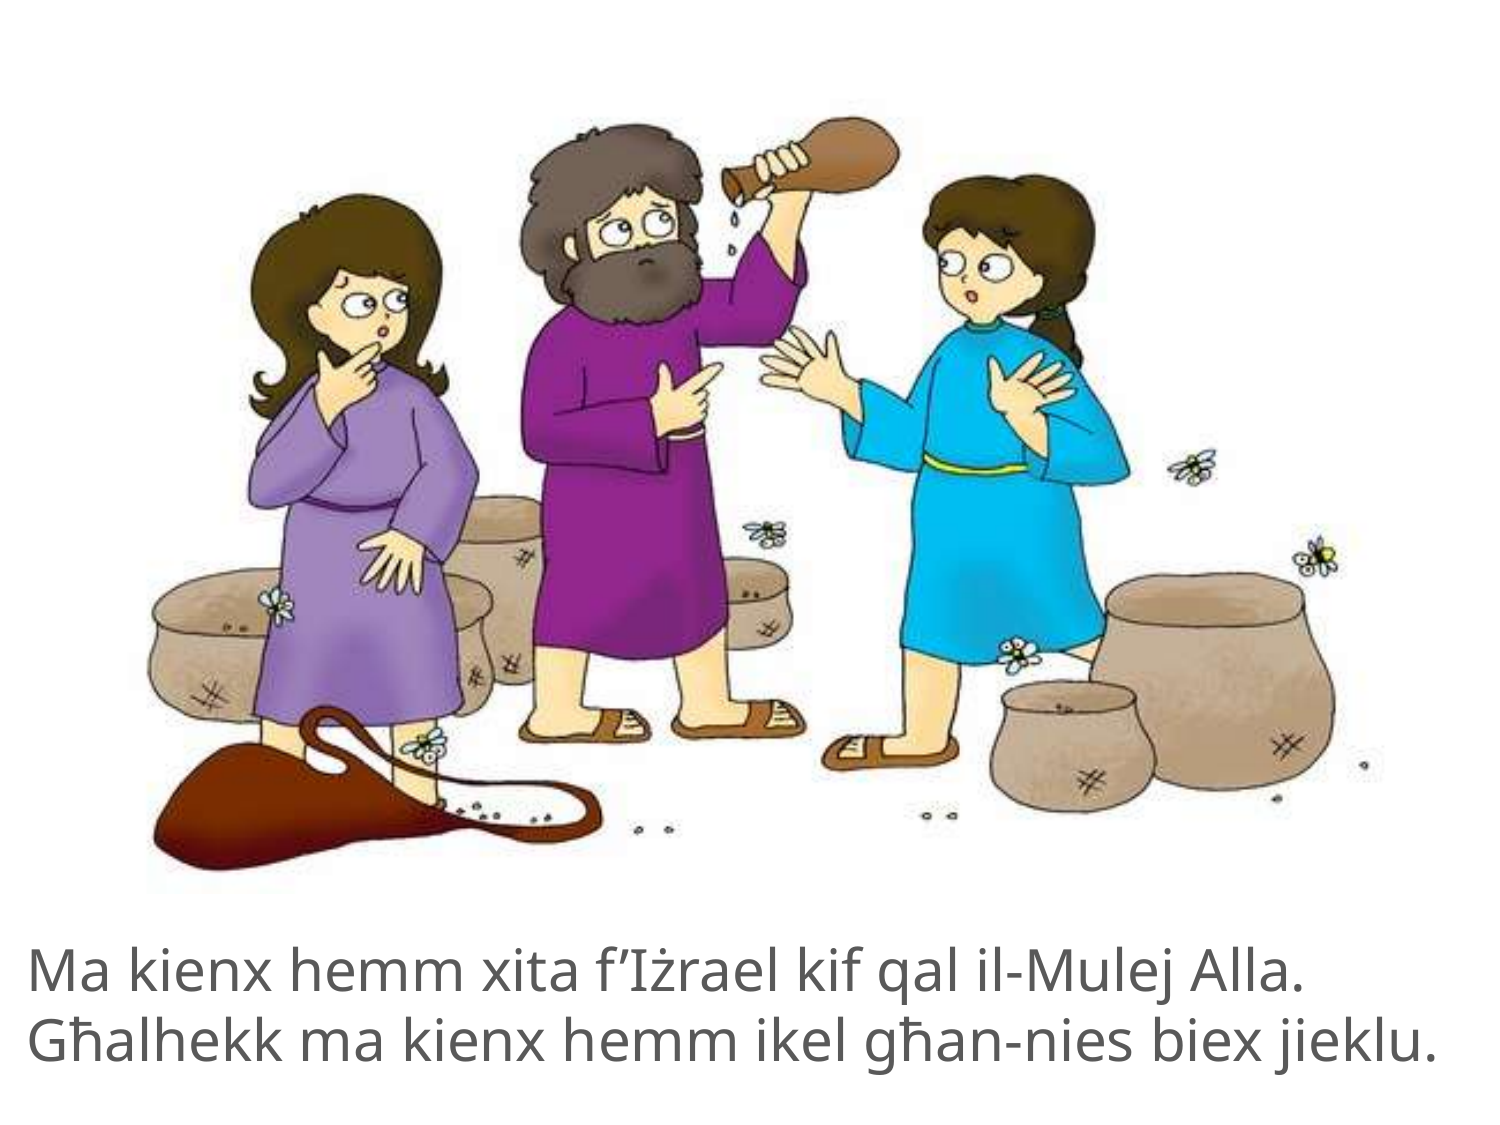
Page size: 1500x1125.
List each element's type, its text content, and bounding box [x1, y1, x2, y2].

text_box Ma kienx hemm xita f’Iżrael kif qal il-Mulej Alla. Għalhekk ma kienx hemm ikel għan-nies biex jieklu. [11, 925, 1483, 1081]
picture [0, 6, 1500, 894]
